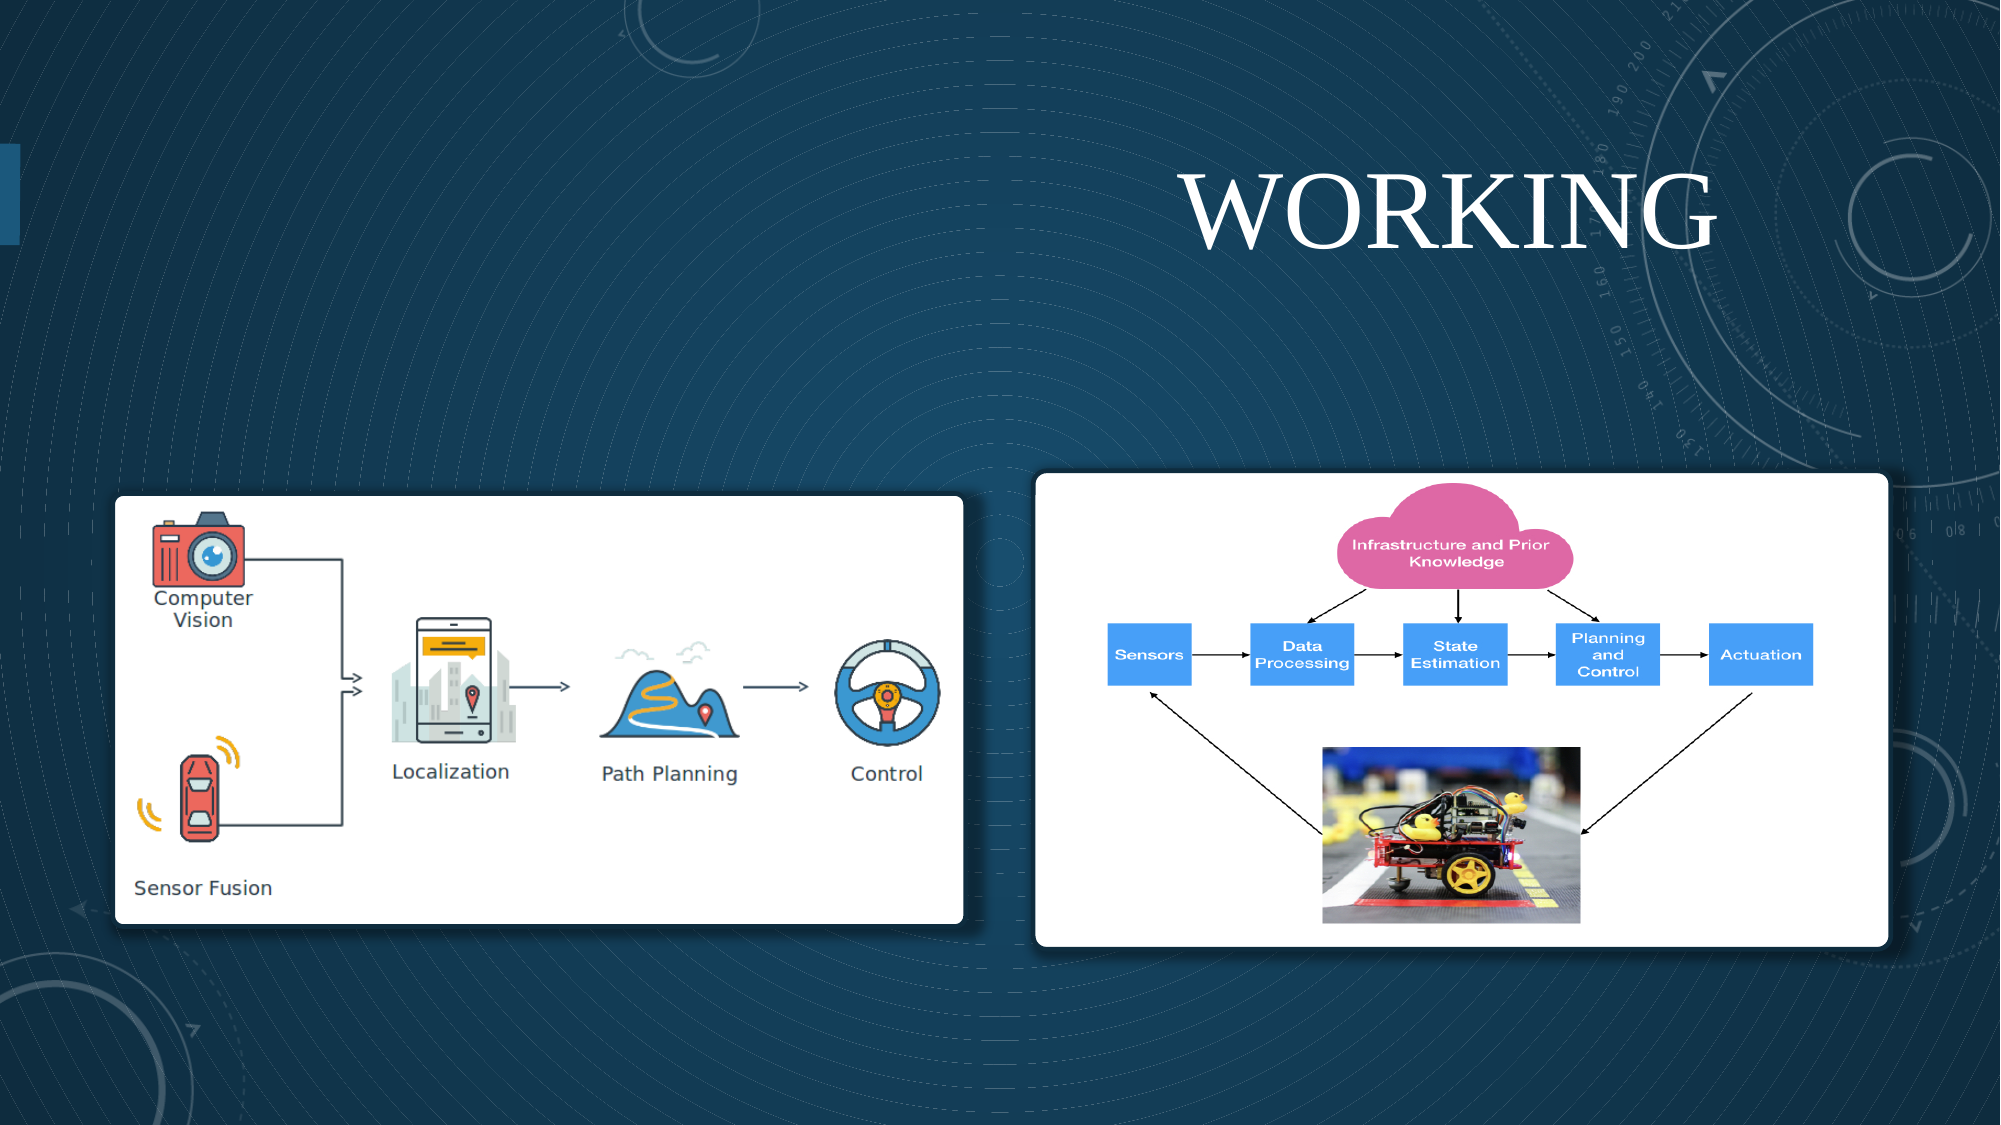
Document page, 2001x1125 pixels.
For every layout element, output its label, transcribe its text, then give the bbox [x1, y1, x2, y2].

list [1032, 470, 1892, 950]
title working [112, 99, 1891, 307]
picture [0, 0, 2000, 1125]
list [112, 493, 966, 927]
